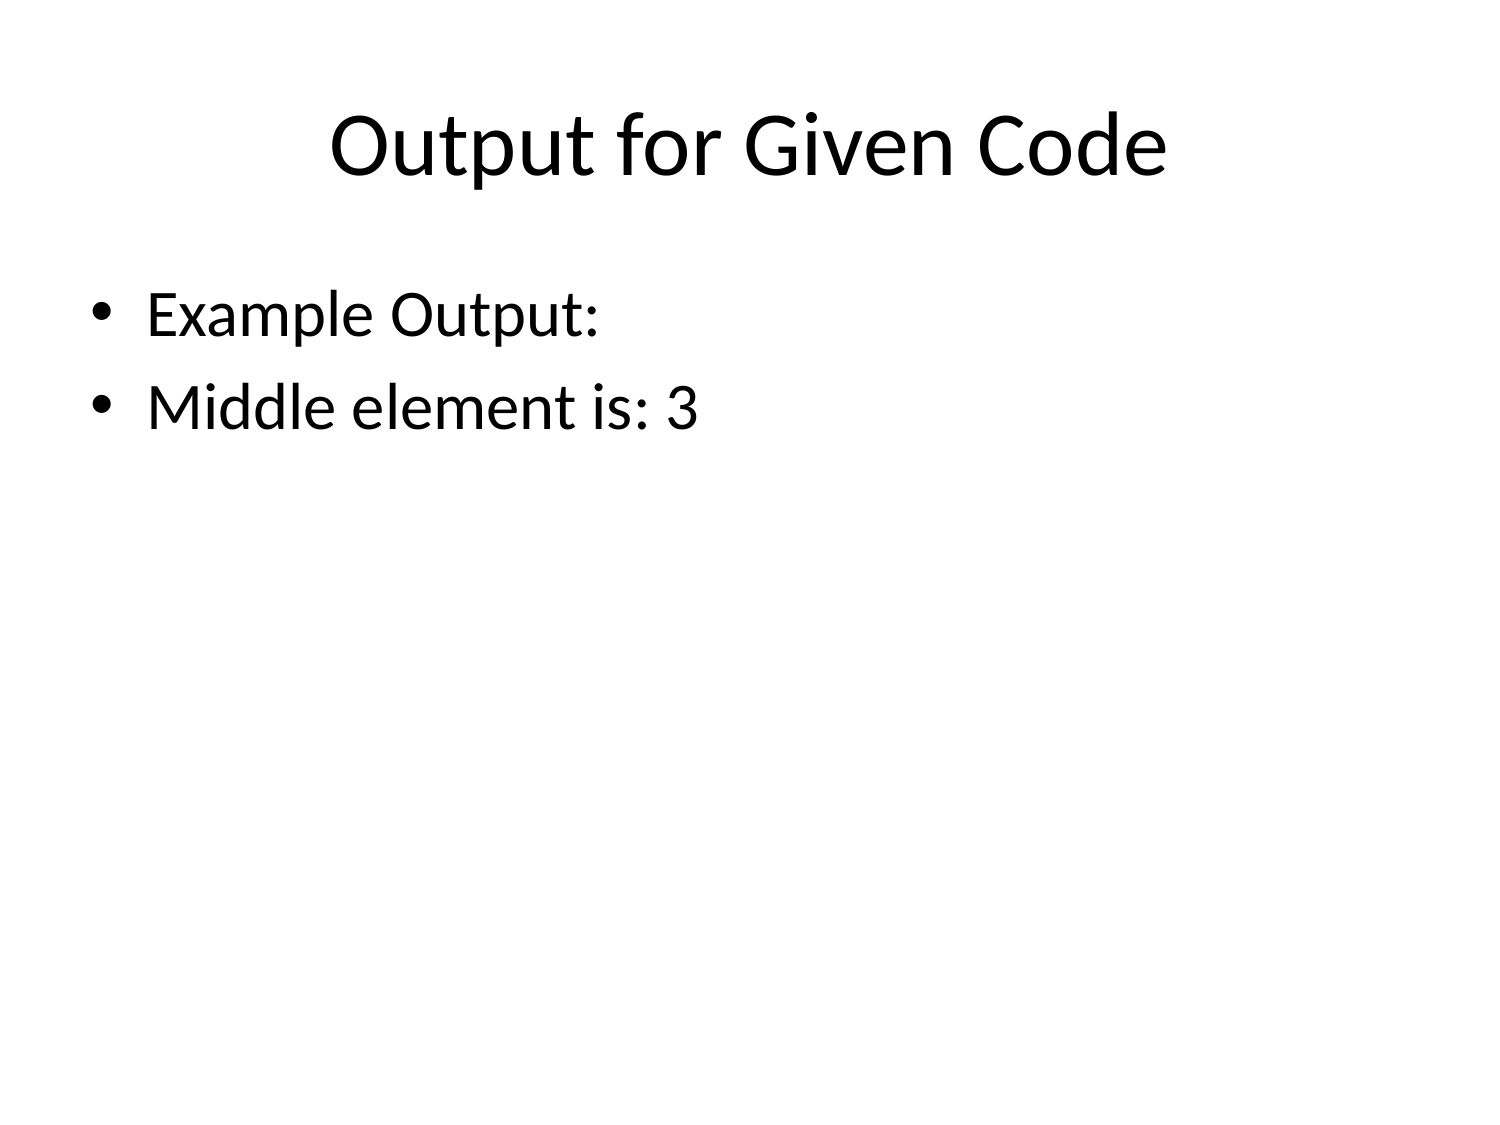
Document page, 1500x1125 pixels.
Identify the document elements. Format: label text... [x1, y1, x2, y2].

list Example Output: Middle element is: 3 [75, 262, 1425, 1005]
title Output for Given Code [75, 45, 1425, 233]
